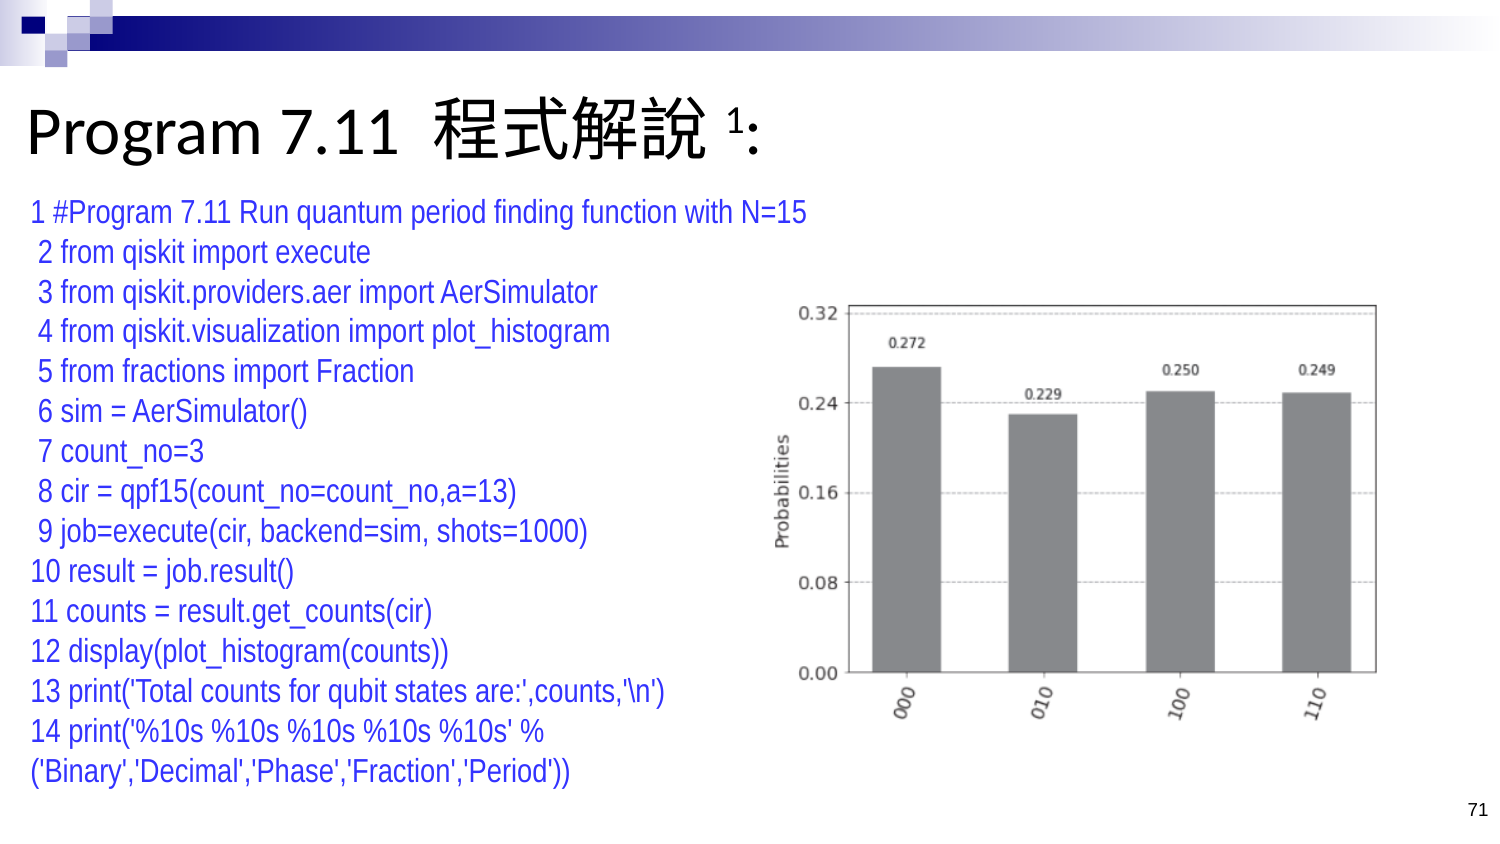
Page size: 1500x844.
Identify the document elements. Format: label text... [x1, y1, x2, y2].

slide_number ‹#› [1149, 796, 1500, 827]
picture [749, 275, 1392, 732]
text_box 1 #Program 7.11 Run quantum period finding function with N=15 2 from qiskit import execute 3 from qiskit.providers.aer import AerSimulator 4 from qiskit.visualization import plot_histogram 5 from fractions import Fraction 6 sim = AerSimulator() 7 count_no=3 8 cir = qpf15(count_no=count_no,a=13) 9 job=execute(cir, backend=sim, shots=1000) 10 result = job.result() 11 counts = result.get_counts(cir) 12 display(plot_histogram(counts)) 13 print('Total counts for qubit states are:',counts,'\n') 14 print('%10s %10s %10s %10s %10s' % ('Binary','Decimal','Phase','Fraction','Period')) [15, 174, 1366, 804]
title Program 7.11 程式解說1: [15, 42, 1366, 174]
